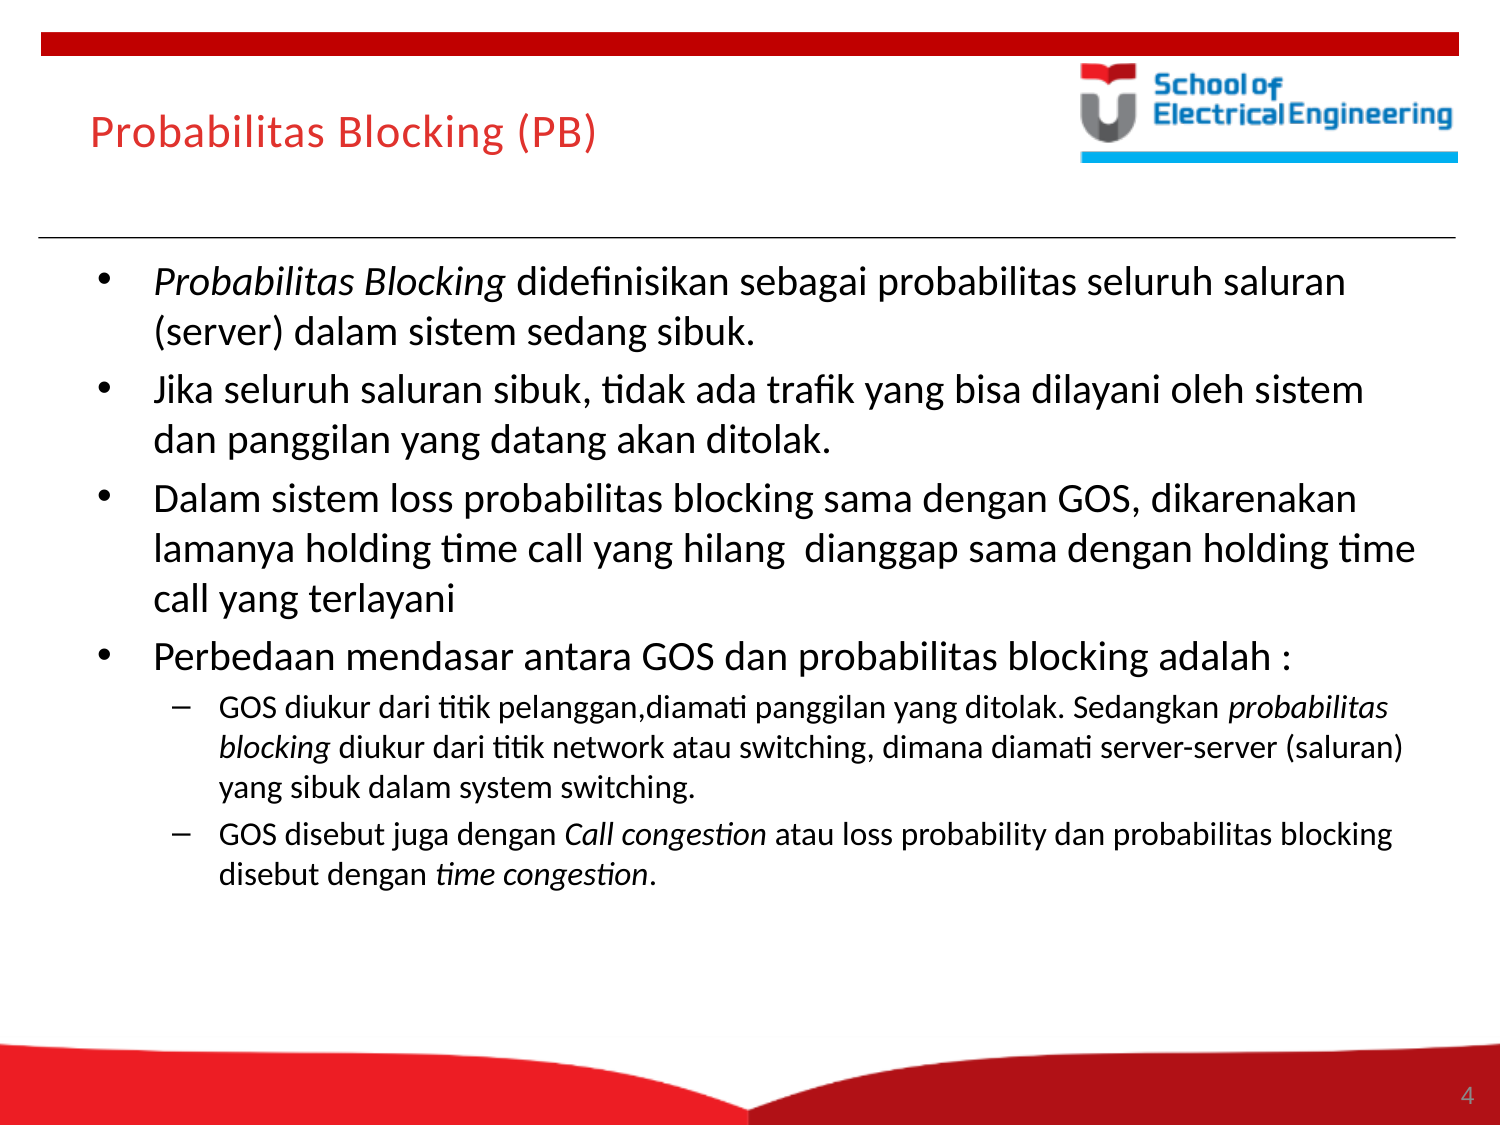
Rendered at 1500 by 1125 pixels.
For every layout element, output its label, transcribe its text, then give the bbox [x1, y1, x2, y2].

list Probabilitas Blocking didefinisikan sebagai probabilitas seluruh saluran (server) dalam sistem sedang sibuk. Jika seluruh saluran sibuk, tidak ada trafik yang bisa dilayani oleh sistem dan panggilan yang datang akan ditolak. Dalam sistem loss probabilitas blocking sama dengan GOS, dikarenakan lamanya holding time call yang hilang dianggap sama dengan holding time call yang terlayani Perbedaan mendasar antara GOS dan probabilitas blocking adalah : GOS diukur dari titik pelanggan,diamati panggilan yang ditolak. Sedangkan probabilitas blocking diukur dari titik network atau switching, dimana diamati server-server (saluran) yang sibuk dalam system switching. GOS disebut juga dengan Call congestion atau loss probability dan probabilitas blocking disebut dengan time congestion. [82, 246, 1432, 953]
title Probabilitas Blocking (PB) [75, 70, 1425, 188]
picture [0, 1036, 1500, 1125]
slide_number 4 [1139, 1065, 1490, 1125]
picture [1073, 63, 1458, 152]
